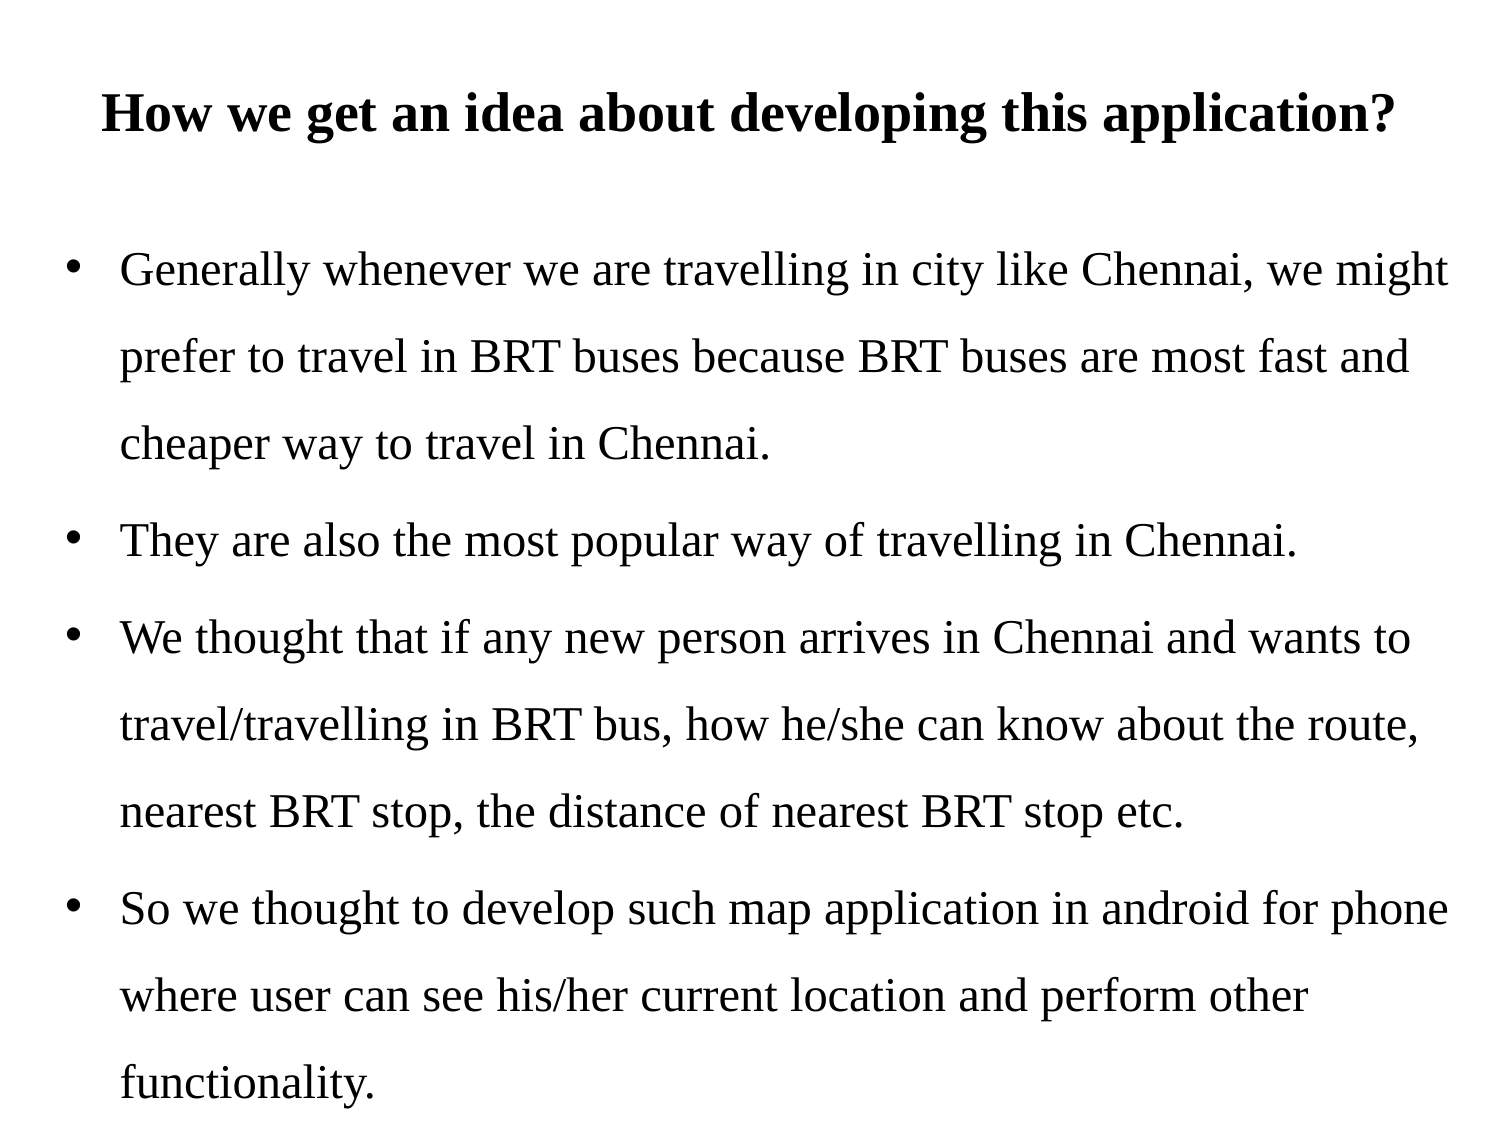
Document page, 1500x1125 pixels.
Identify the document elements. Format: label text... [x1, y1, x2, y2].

list Generally whenever we are travelling in city like Chennai, we might prefer to travel in BRT buses because BRT buses are most fast and cheaper way to travel in Chennai. They are also the most popular way of travelling in Chennai. We thought that if any new person arrives in Chennai and wants to travel/travelling in BRT bus, how he/she can know about the route, nearest BRT stop, the distance of nearest BRT stop etc. So we thought to develop such map application in android for phone where user can see his/her current location and perform other functionality. [50, 200, 1475, 1125]
title How we get an idea about developing this application? [75, 45, 1425, 200]
